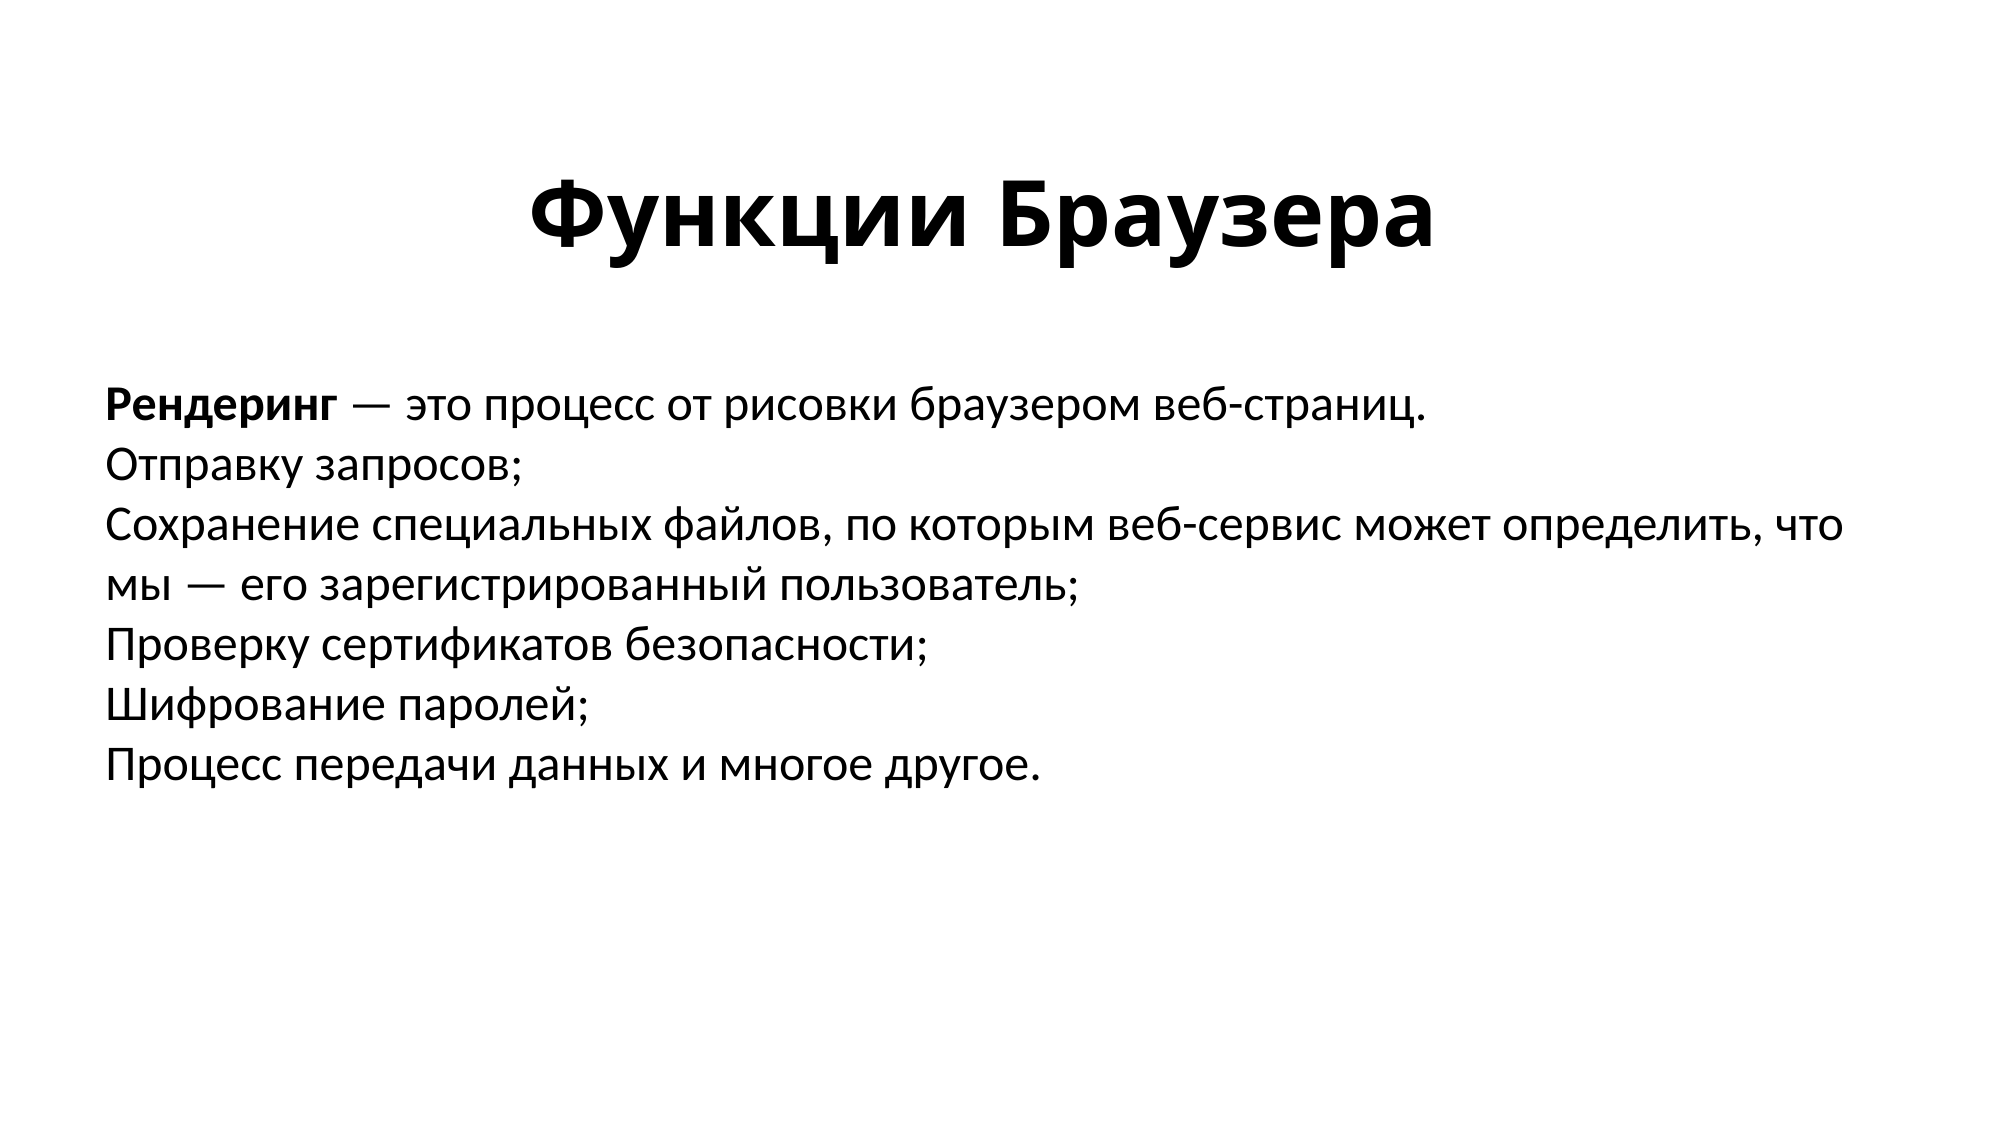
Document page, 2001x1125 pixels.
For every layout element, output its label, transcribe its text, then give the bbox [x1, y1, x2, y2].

title Функции Браузера [121, 133, 1847, 300]
text_box Рендеринг — это процесс от рисовки браузером веб-страниц. Отправку запросов; Сохранение специальных файлов, по которым веб-сервис может определить, что мы — его зарегистрированный пользователь; Проверку сертификатов безопасности; Шифрование паролей; Процесс передачи данных и многое другое. [90, 362, 1917, 798]
